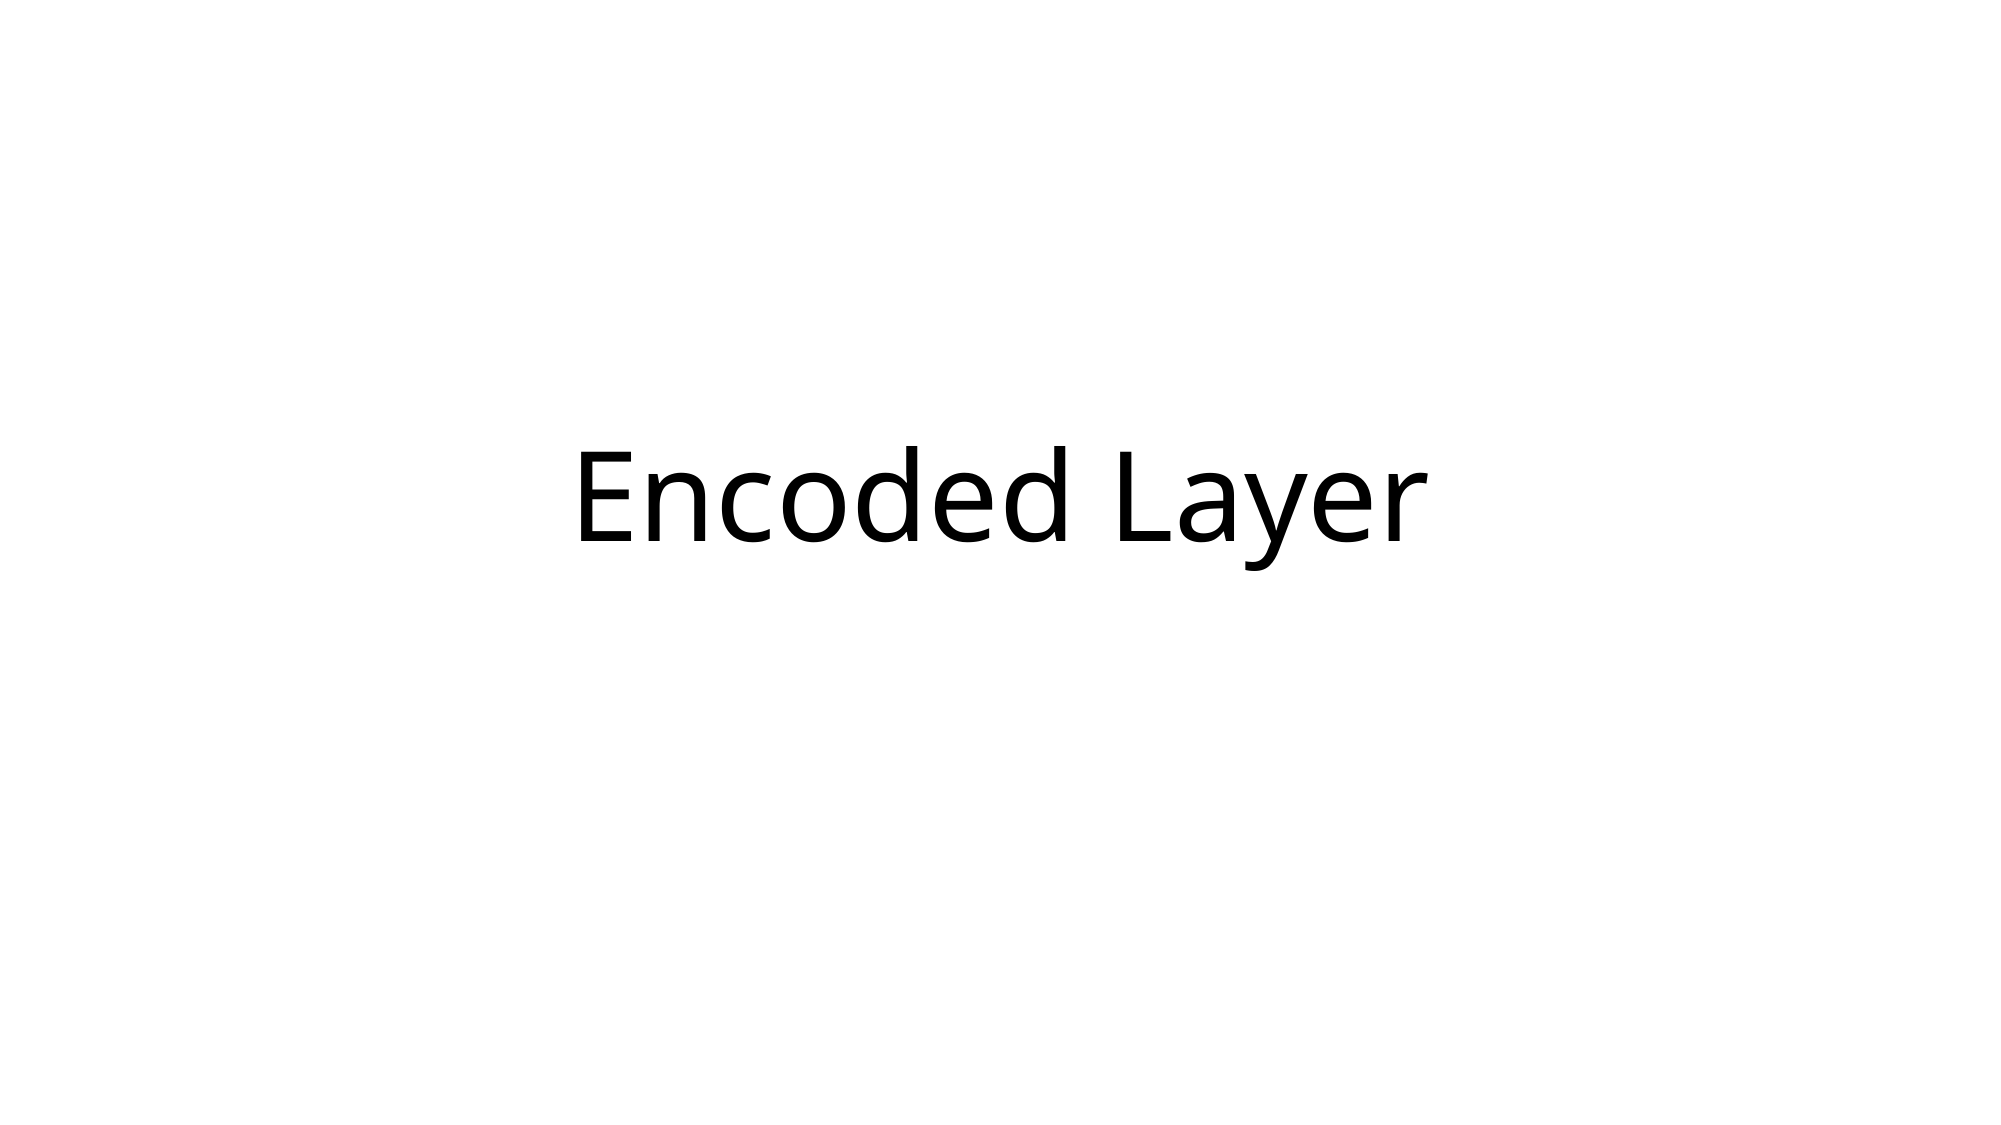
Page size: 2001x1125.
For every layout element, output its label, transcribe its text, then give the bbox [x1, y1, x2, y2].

title Encoded Layer [249, 184, 1750, 576]
